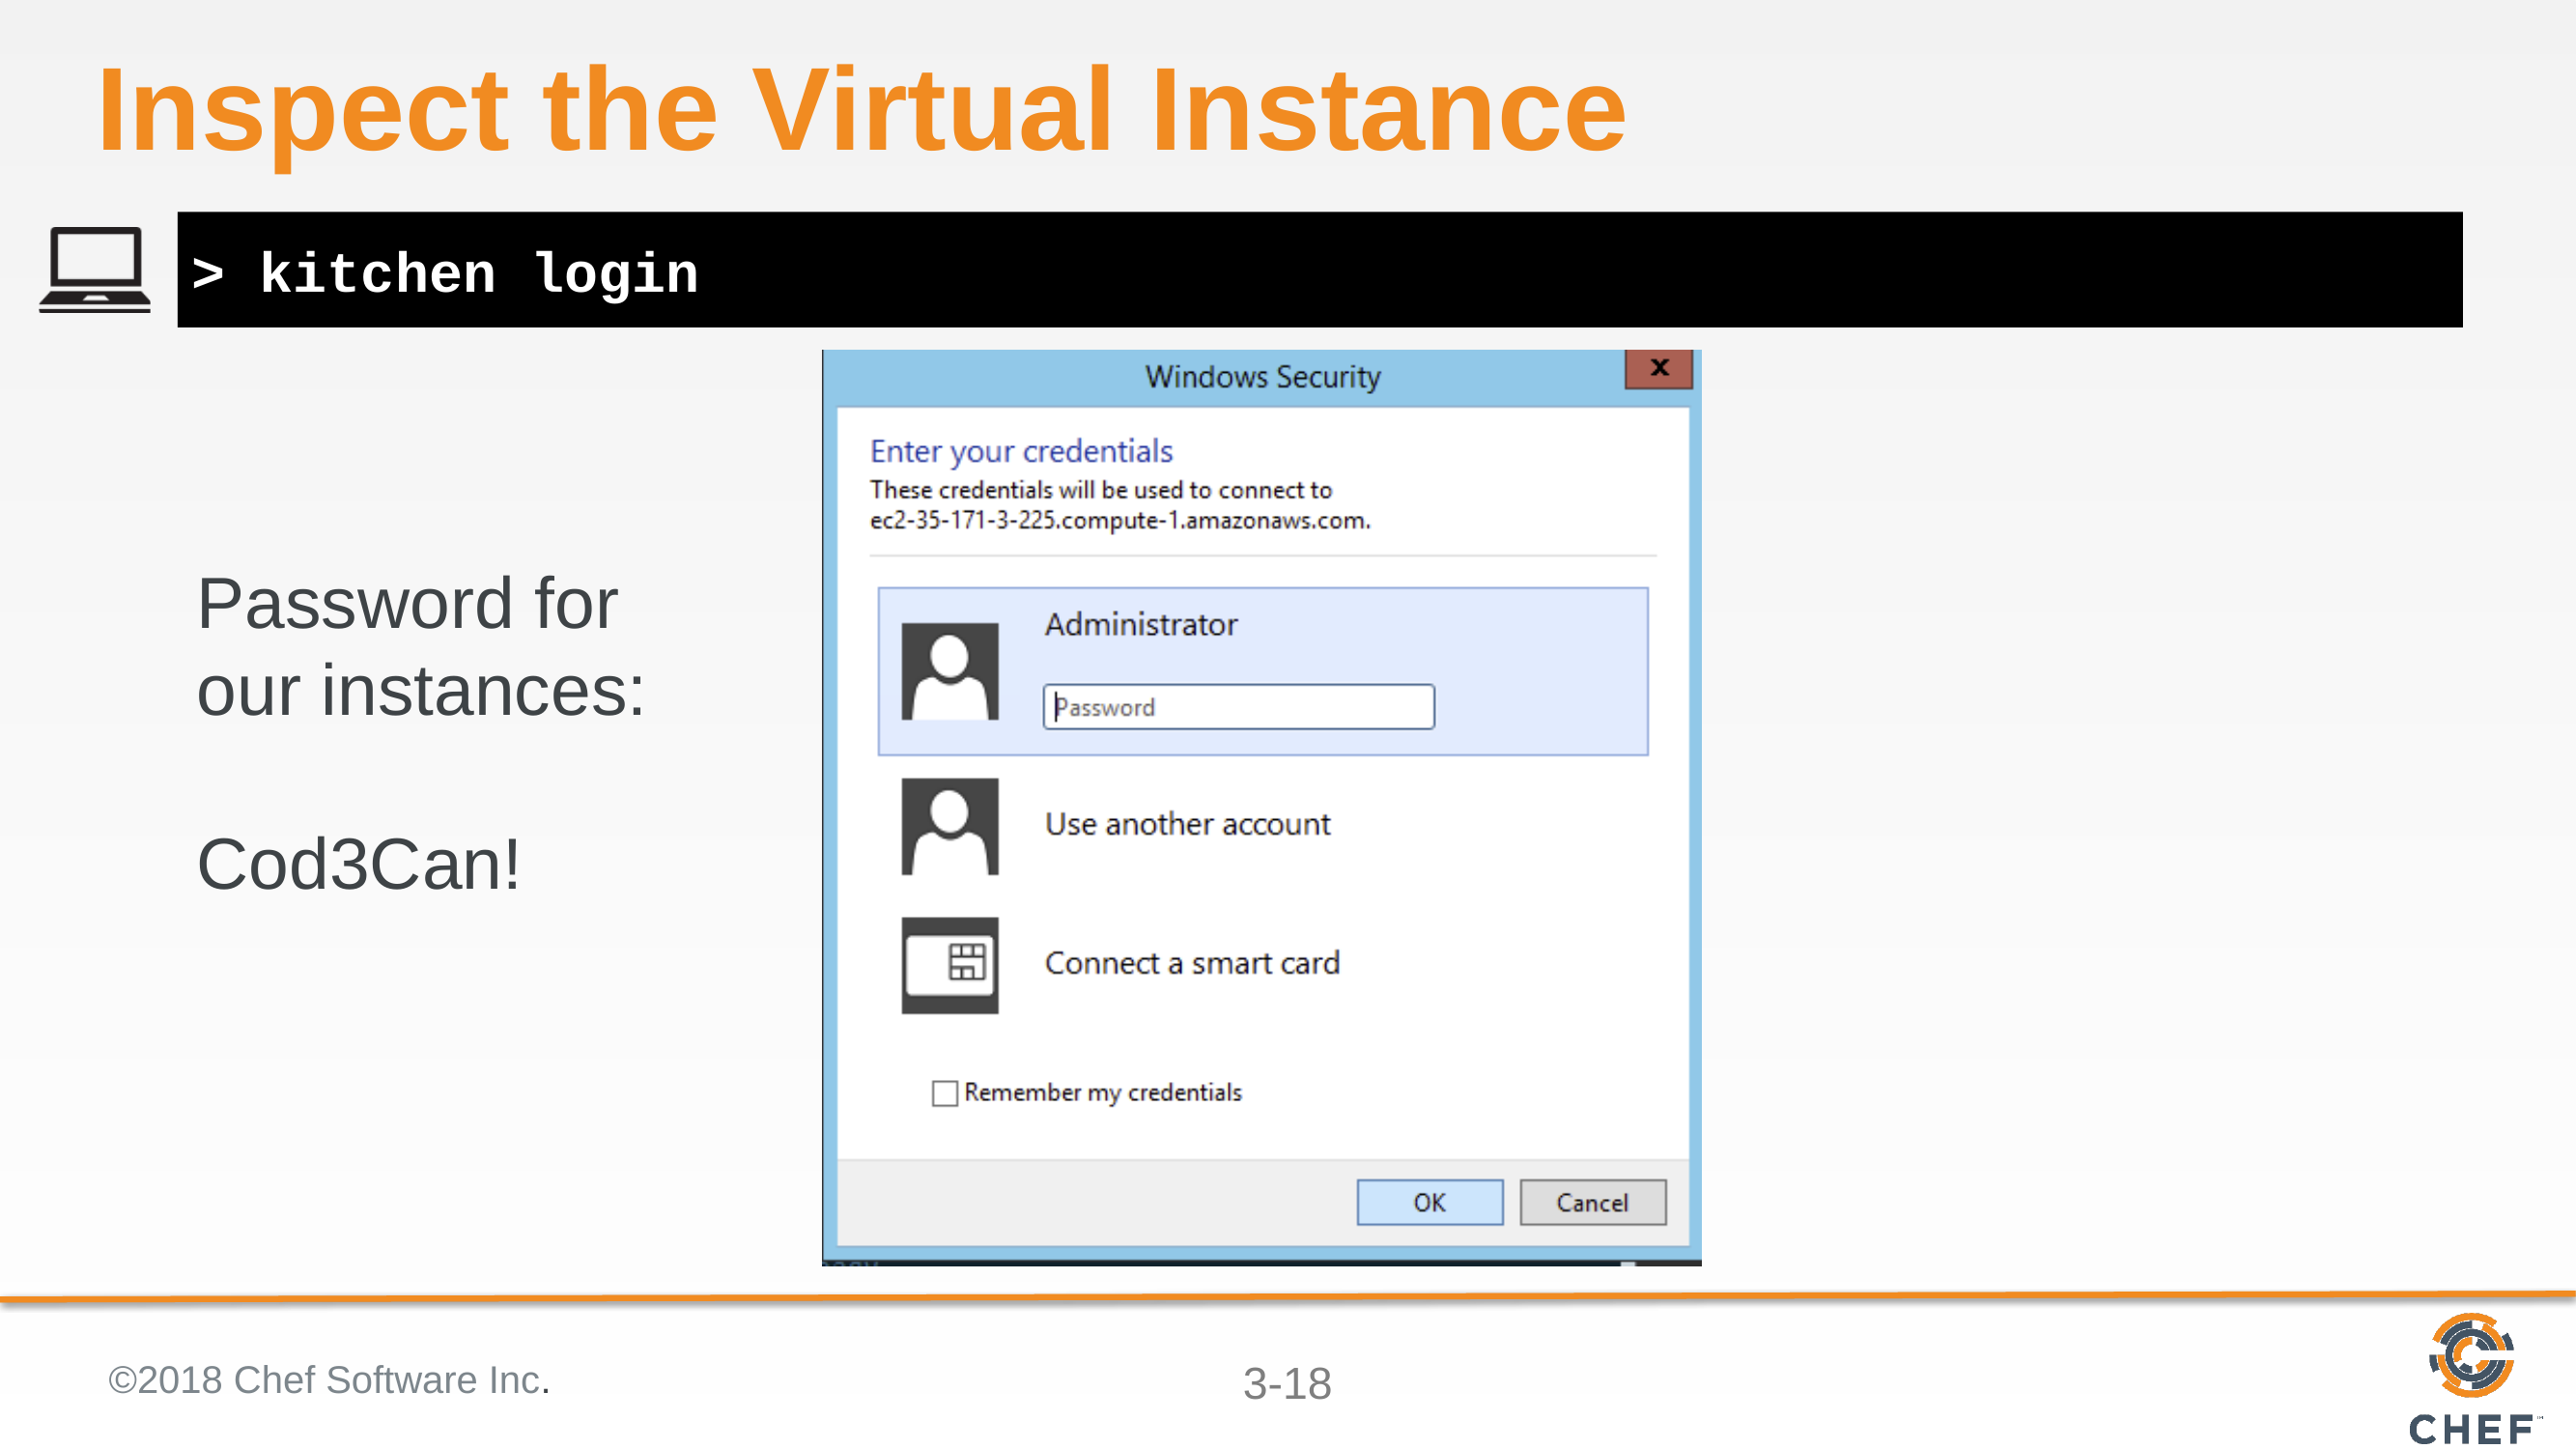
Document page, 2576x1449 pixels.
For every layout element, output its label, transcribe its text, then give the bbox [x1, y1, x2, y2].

picture [821, 349, 1702, 1266]
list > kitchen login [177, 212, 2463, 327]
text_box Password for our instances: Cod3Can! [182, 541, 327, 687]
title Inspect the Virtual Instance [96, 48, 2463, 180]
picture [2399, 1297, 2551, 1449]
